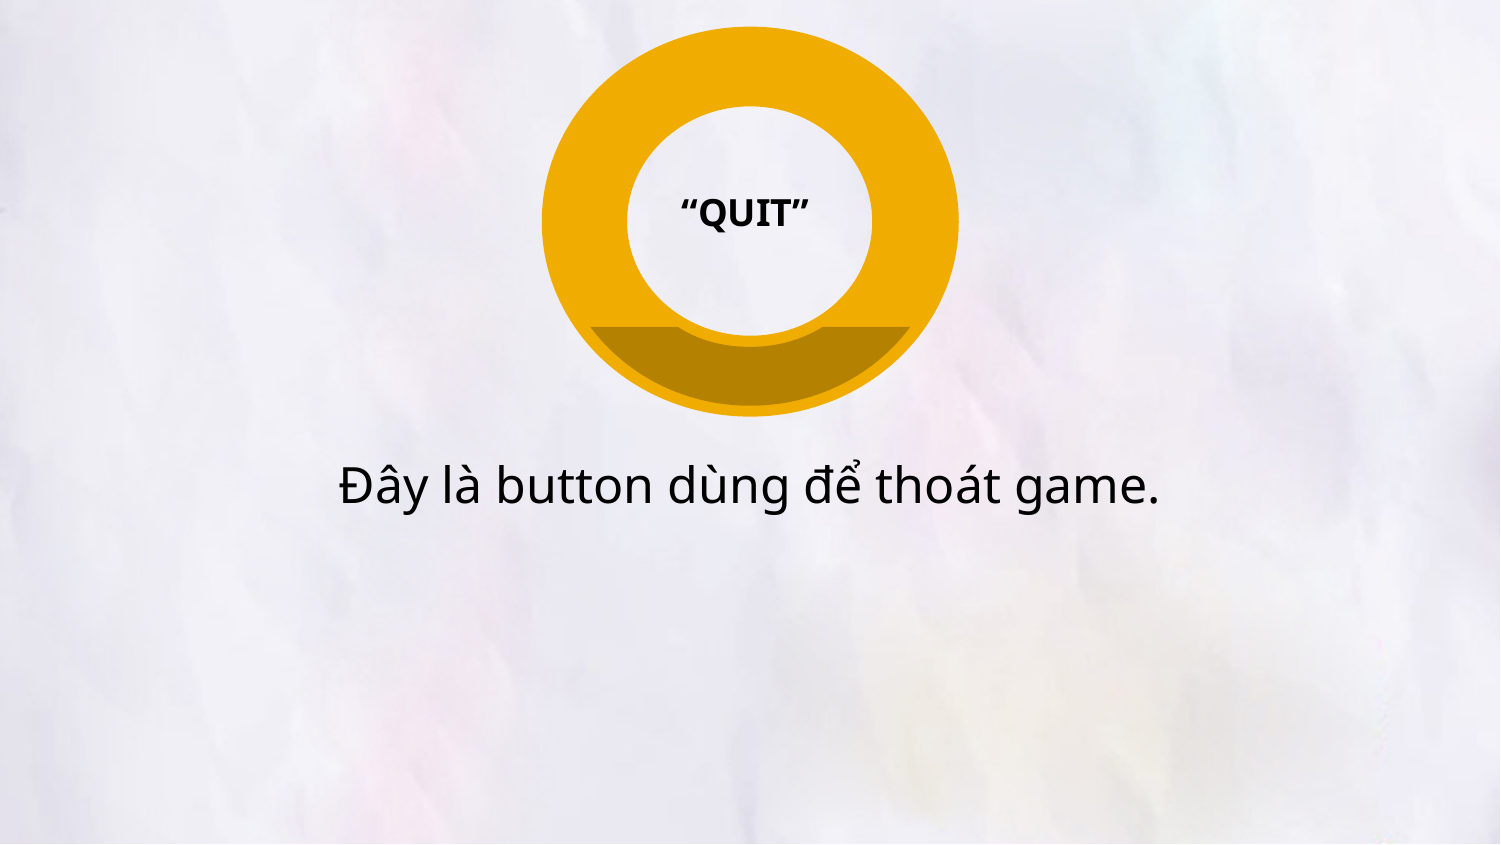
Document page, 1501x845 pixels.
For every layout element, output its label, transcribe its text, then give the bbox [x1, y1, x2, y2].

picture [0, 0, 1500, 844]
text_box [541, 26, 959, 417]
text_box Đây là button dùng để thoát game. [182, 416, 1318, 522]
